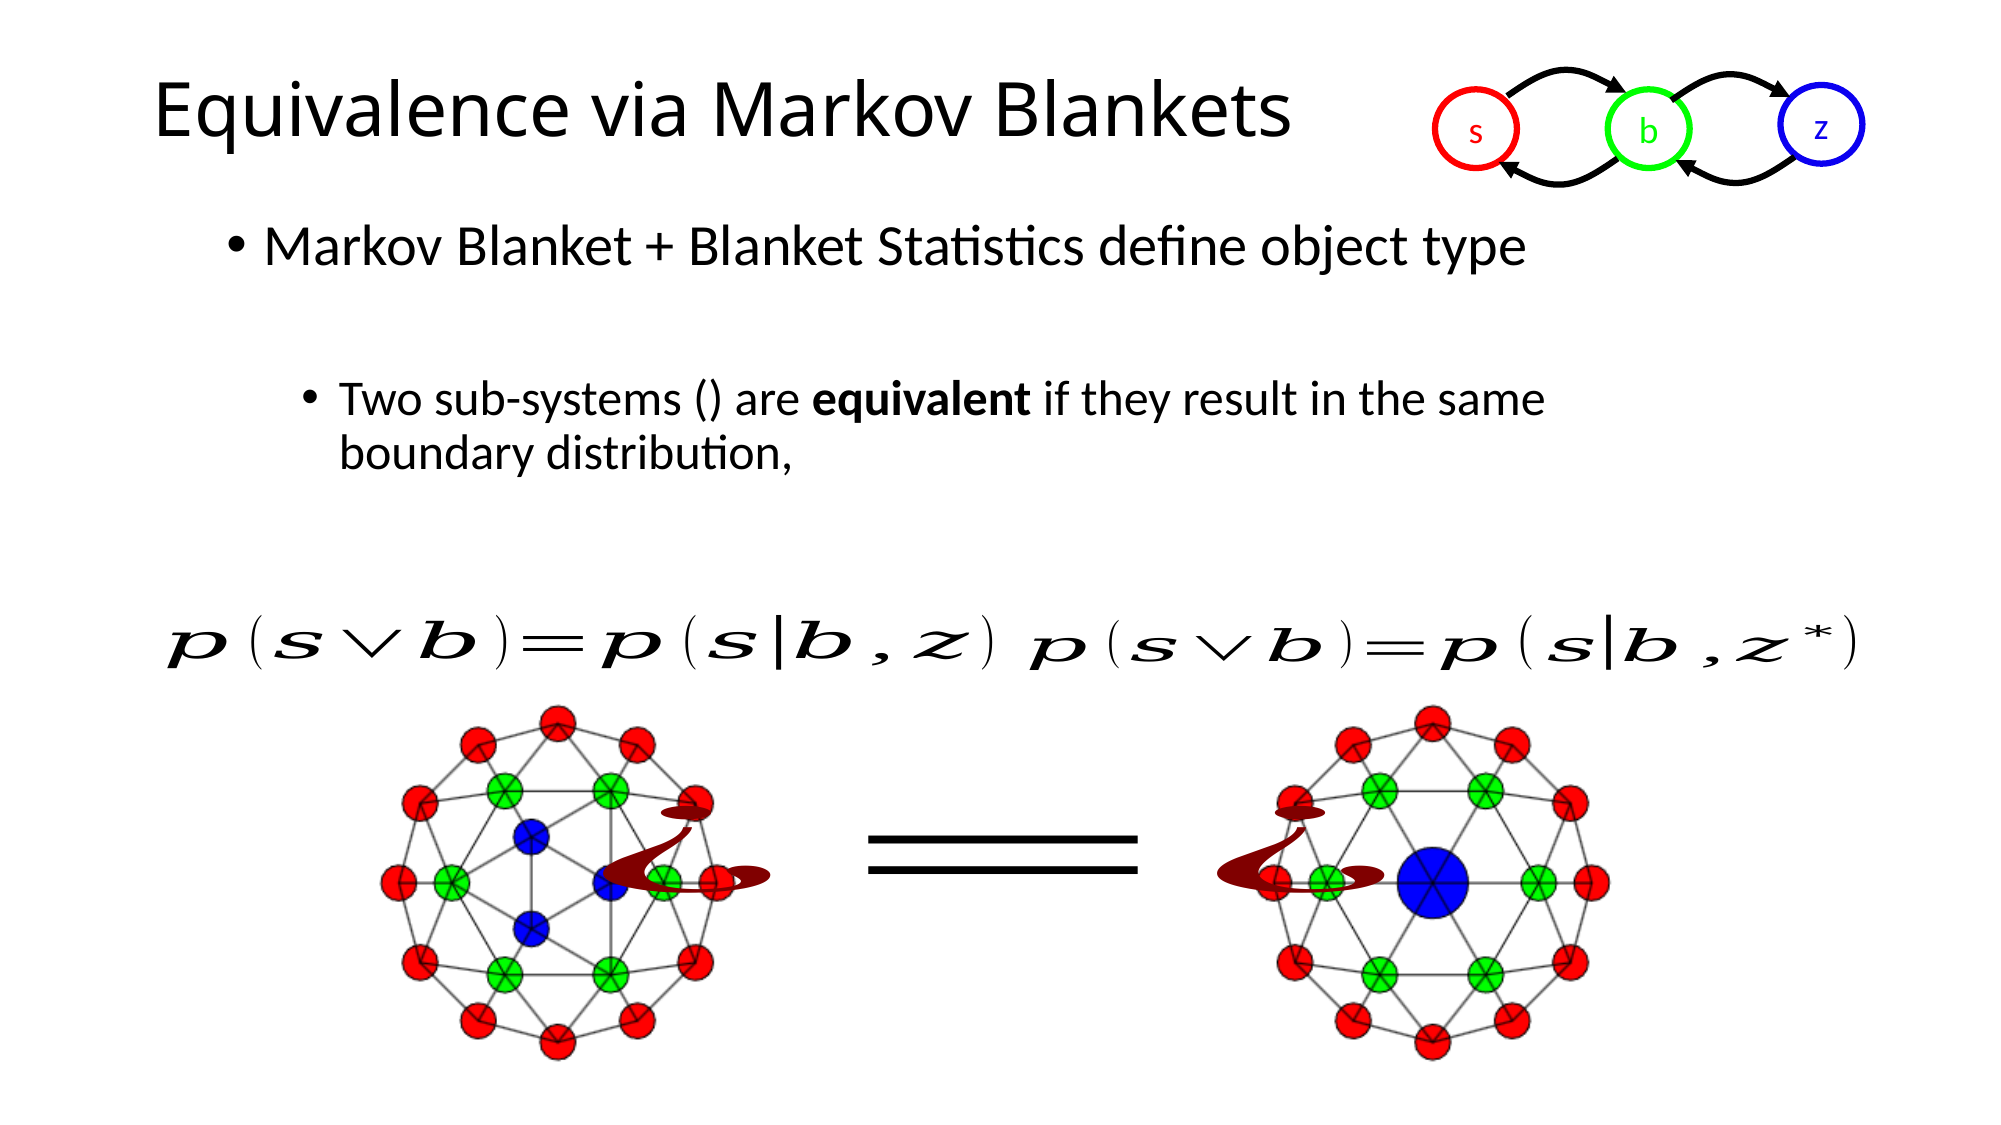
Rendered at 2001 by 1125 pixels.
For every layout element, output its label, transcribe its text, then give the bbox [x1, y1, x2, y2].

title Equivalence via Markov Blankets [137, 59, 1863, 166]
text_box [1434, 69, 1863, 185]
picture [335, 675, 1649, 1071]
